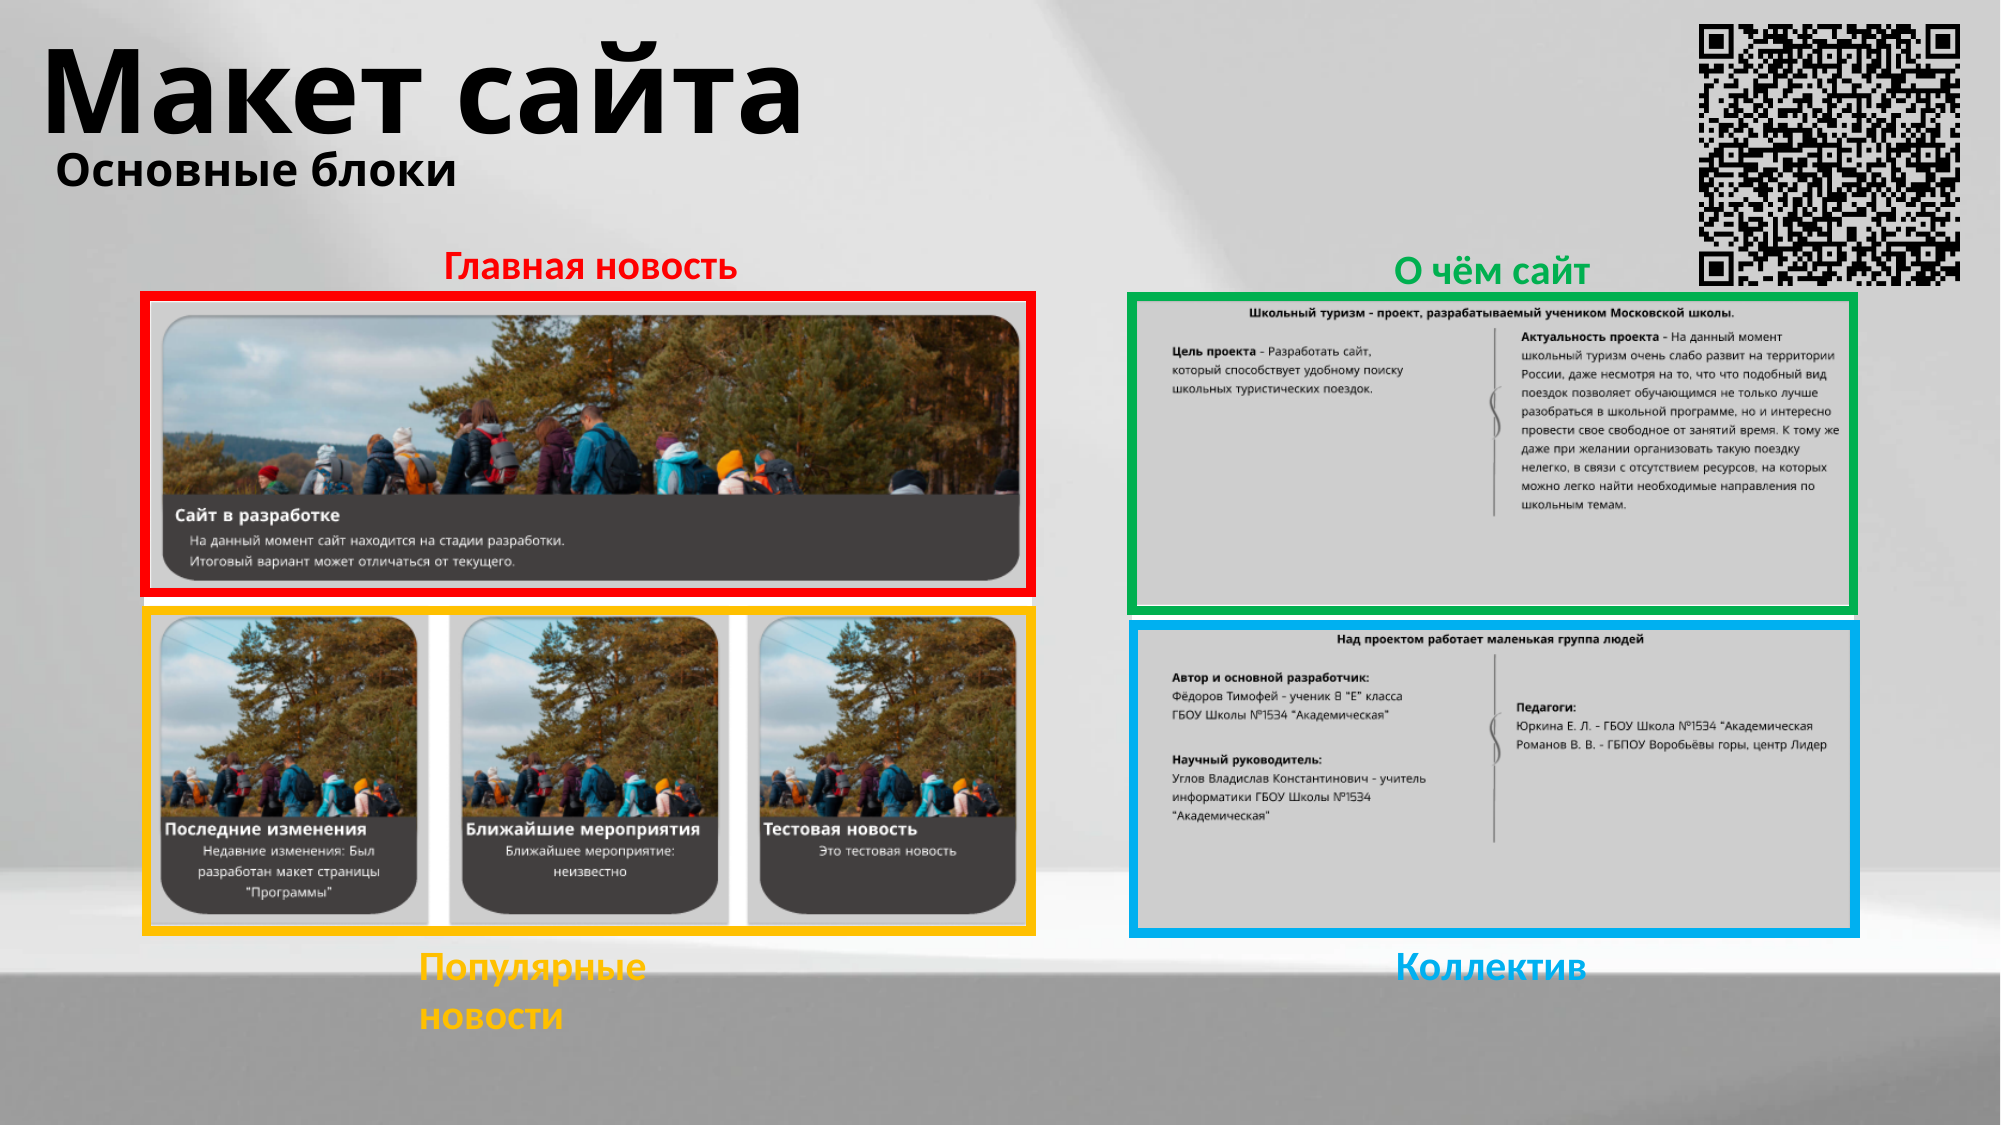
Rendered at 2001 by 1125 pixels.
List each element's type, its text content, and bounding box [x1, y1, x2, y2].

text_box Популярные новости [404, 931, 817, 1046]
text_box Главная новость [429, 230, 794, 296]
text_box О чём сайт [1379, 235, 1607, 296]
text_box Основные блоки [39, 139, 478, 252]
picture [0, 0, 2001, 1125]
title Макет сайта [23, 24, 1032, 167]
text_box Коллектив [1381, 934, 1607, 997]
